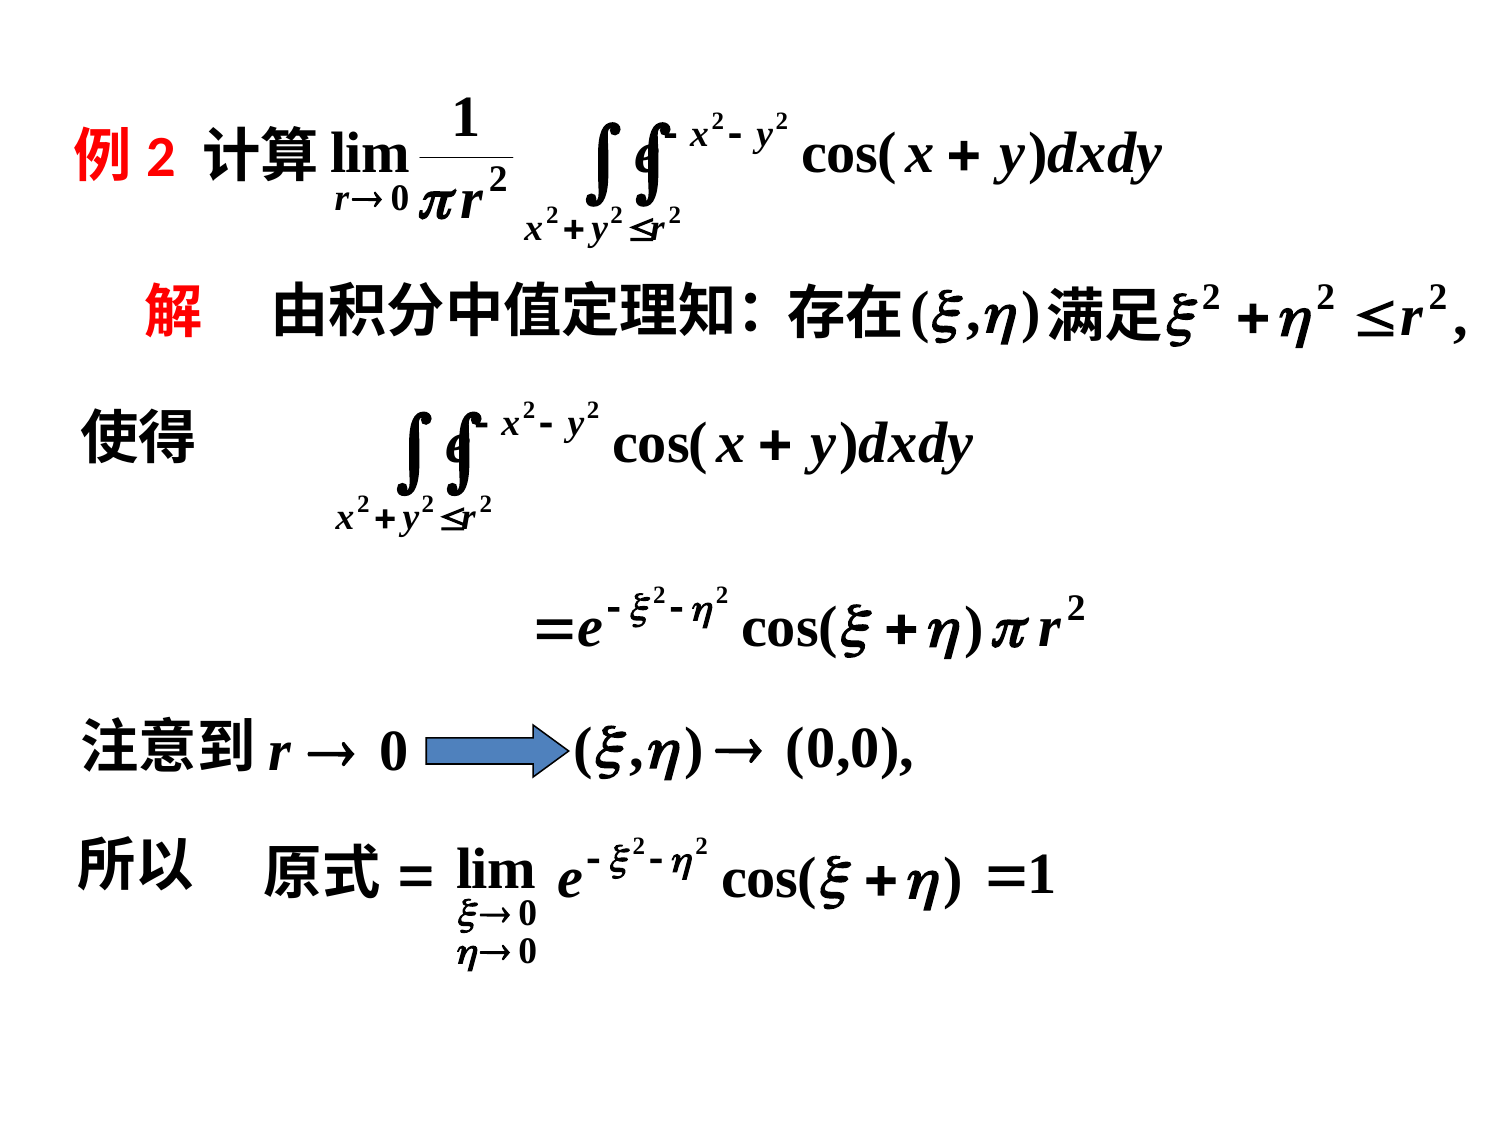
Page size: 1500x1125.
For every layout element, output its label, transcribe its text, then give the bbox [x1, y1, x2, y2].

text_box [908, 285, 1043, 351]
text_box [328, 392, 978, 544]
text_box 注意到 [65, 701, 271, 786]
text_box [554, 828, 966, 917]
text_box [527, 577, 987, 666]
text_box 例2 [58, 110, 191, 196]
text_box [327, 84, 1166, 255]
text_box 由积分中值定理知： [255, 265, 810, 351]
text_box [990, 585, 1089, 666]
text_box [391, 866, 432, 892]
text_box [979, 847, 1058, 899]
text_box [426, 724, 567, 778]
text_box 所以 [62, 820, 209, 905]
text_box 解 [130, 266, 219, 352]
text_box 使得 [65, 393, 212, 478]
text_box 存在 [772, 267, 919, 353]
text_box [1163, 274, 1470, 353]
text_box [453, 838, 542, 977]
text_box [265, 724, 412, 778]
text_box 满足 [1031, 271, 1178, 356]
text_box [572, 721, 917, 787]
text_box 计算 [187, 111, 322, 196]
text_box 原式 [249, 828, 396, 913]
